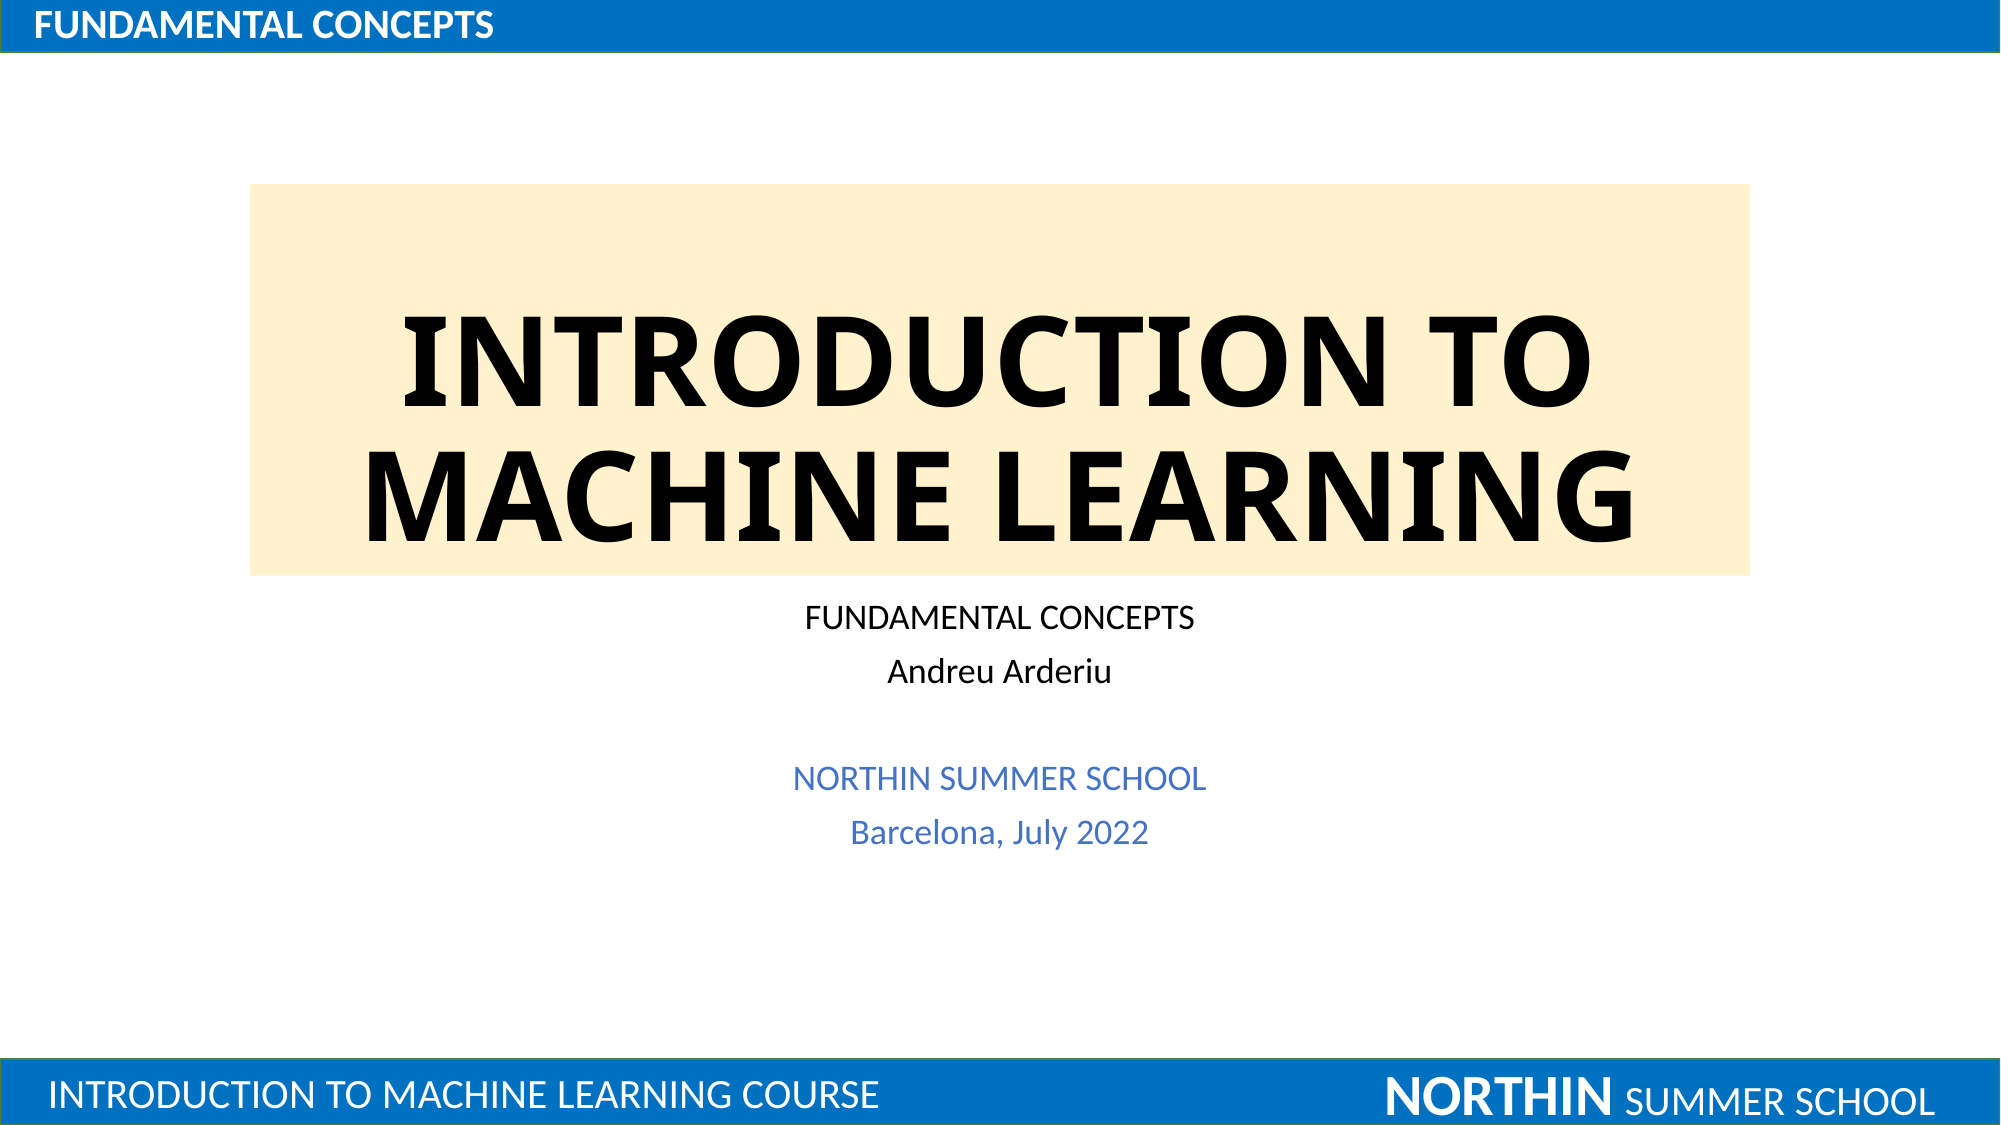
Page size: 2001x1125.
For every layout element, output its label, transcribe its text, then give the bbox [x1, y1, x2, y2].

title INTRODUCTION TO MACHINE LEARNING [249, 184, 1750, 576]
subtitle FUNDAMENTAL CONCEPTS Andreu Arderiu NORTHIN SUMMER SCHOOL Barcelona, July 2022 [249, 590, 1750, 863]
